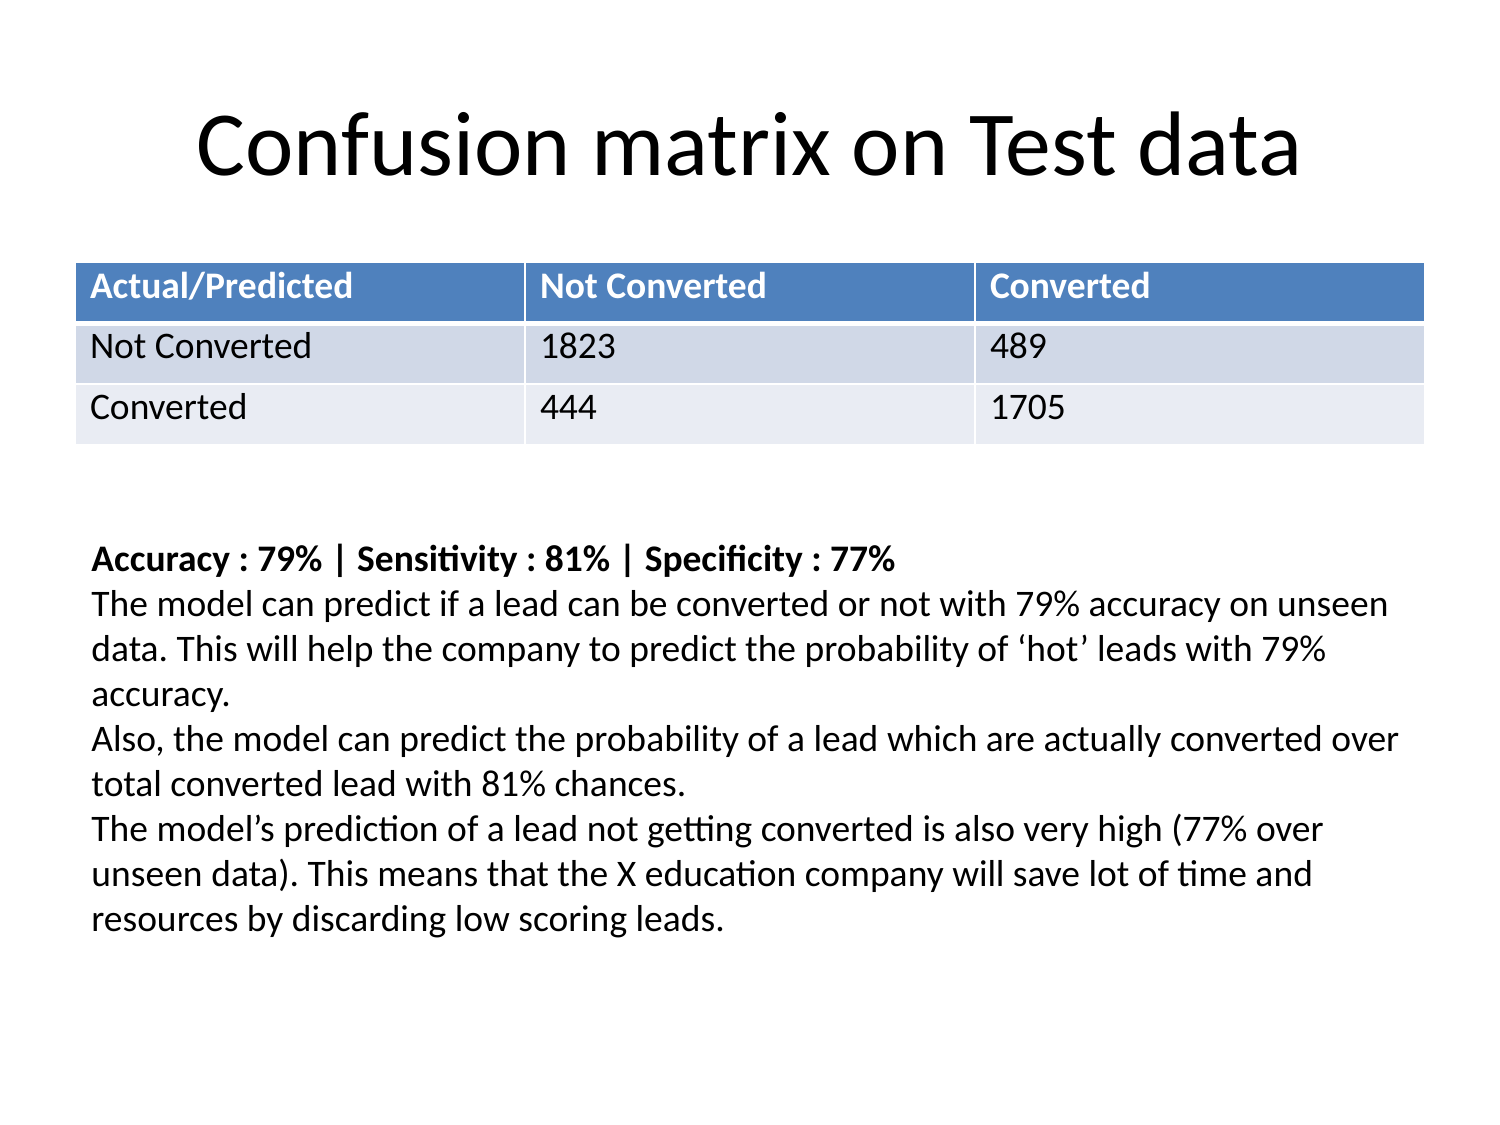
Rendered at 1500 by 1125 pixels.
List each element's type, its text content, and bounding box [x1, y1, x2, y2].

table_header Converted [976, 263, 1424, 321]
table_cell 1705 [976, 385, 1424, 444]
table_cell Not Converted [76, 326, 524, 383]
table_cell 1823 [526, 326, 974, 383]
table_header Not Converted [526, 263, 974, 321]
table_header Actual/Predicted [76, 263, 524, 321]
text_box Accuracy : 79% | Sensitivity : 81% | Specificity : 77% The model can predict if a lead can be converted or not with 79% accuracy on unseen data. This will help the company to predict the probability of ‘hot’ leads with 79% accuracy. Also, the model can predict the probability of a lead which are actually converted over total converted lead with 81% chances. The model’s prediction of a lead not getting converted is also very high (77% over unseen data). This means that the X education company will save lot of time and resources by discarding low scoring leads. [76, 527, 1436, 992]
title Confusion matrix on Test data [75, 45, 1425, 233]
table_cell 444 [526, 385, 974, 444]
table_cell Converted [76, 385, 524, 444]
table_cell 489 [976, 326, 1424, 383]
